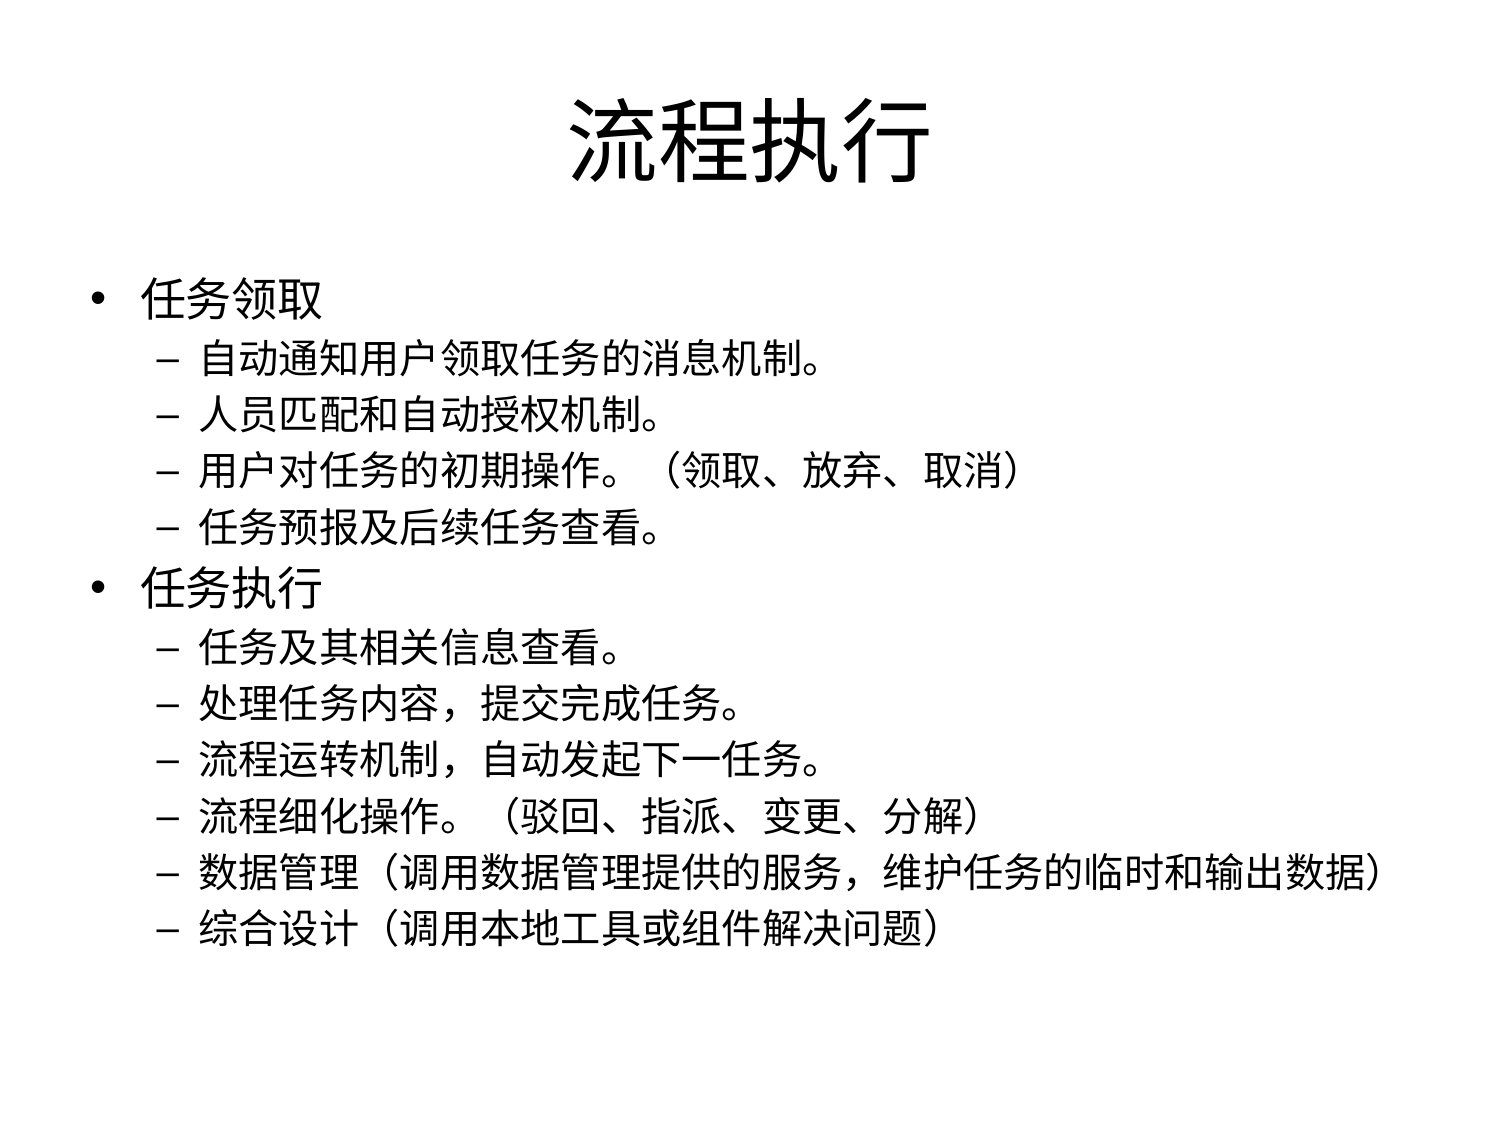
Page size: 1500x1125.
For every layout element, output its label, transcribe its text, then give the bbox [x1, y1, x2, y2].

title 流程执行 [75, 45, 1425, 233]
list 任务领取 自动通知用户领取任务的消息机制。 人员匹配和自动授权机制。 用户对任务的初期操作。（领取、放弃、取消） 任务预报及后续任务查看。 任务执行 任务及其相关信息查看。 处理任务内容，提交完成任务。 流程运转机制，自动发起下一任务。 流程细化操作。（驳回、指派、变更、分解） 数据管理（调用数据管理提供的服务，维护任务的临时和输出数据） 综合设计（调用本地工具或组件解决问题） [75, 262, 1425, 1005]
